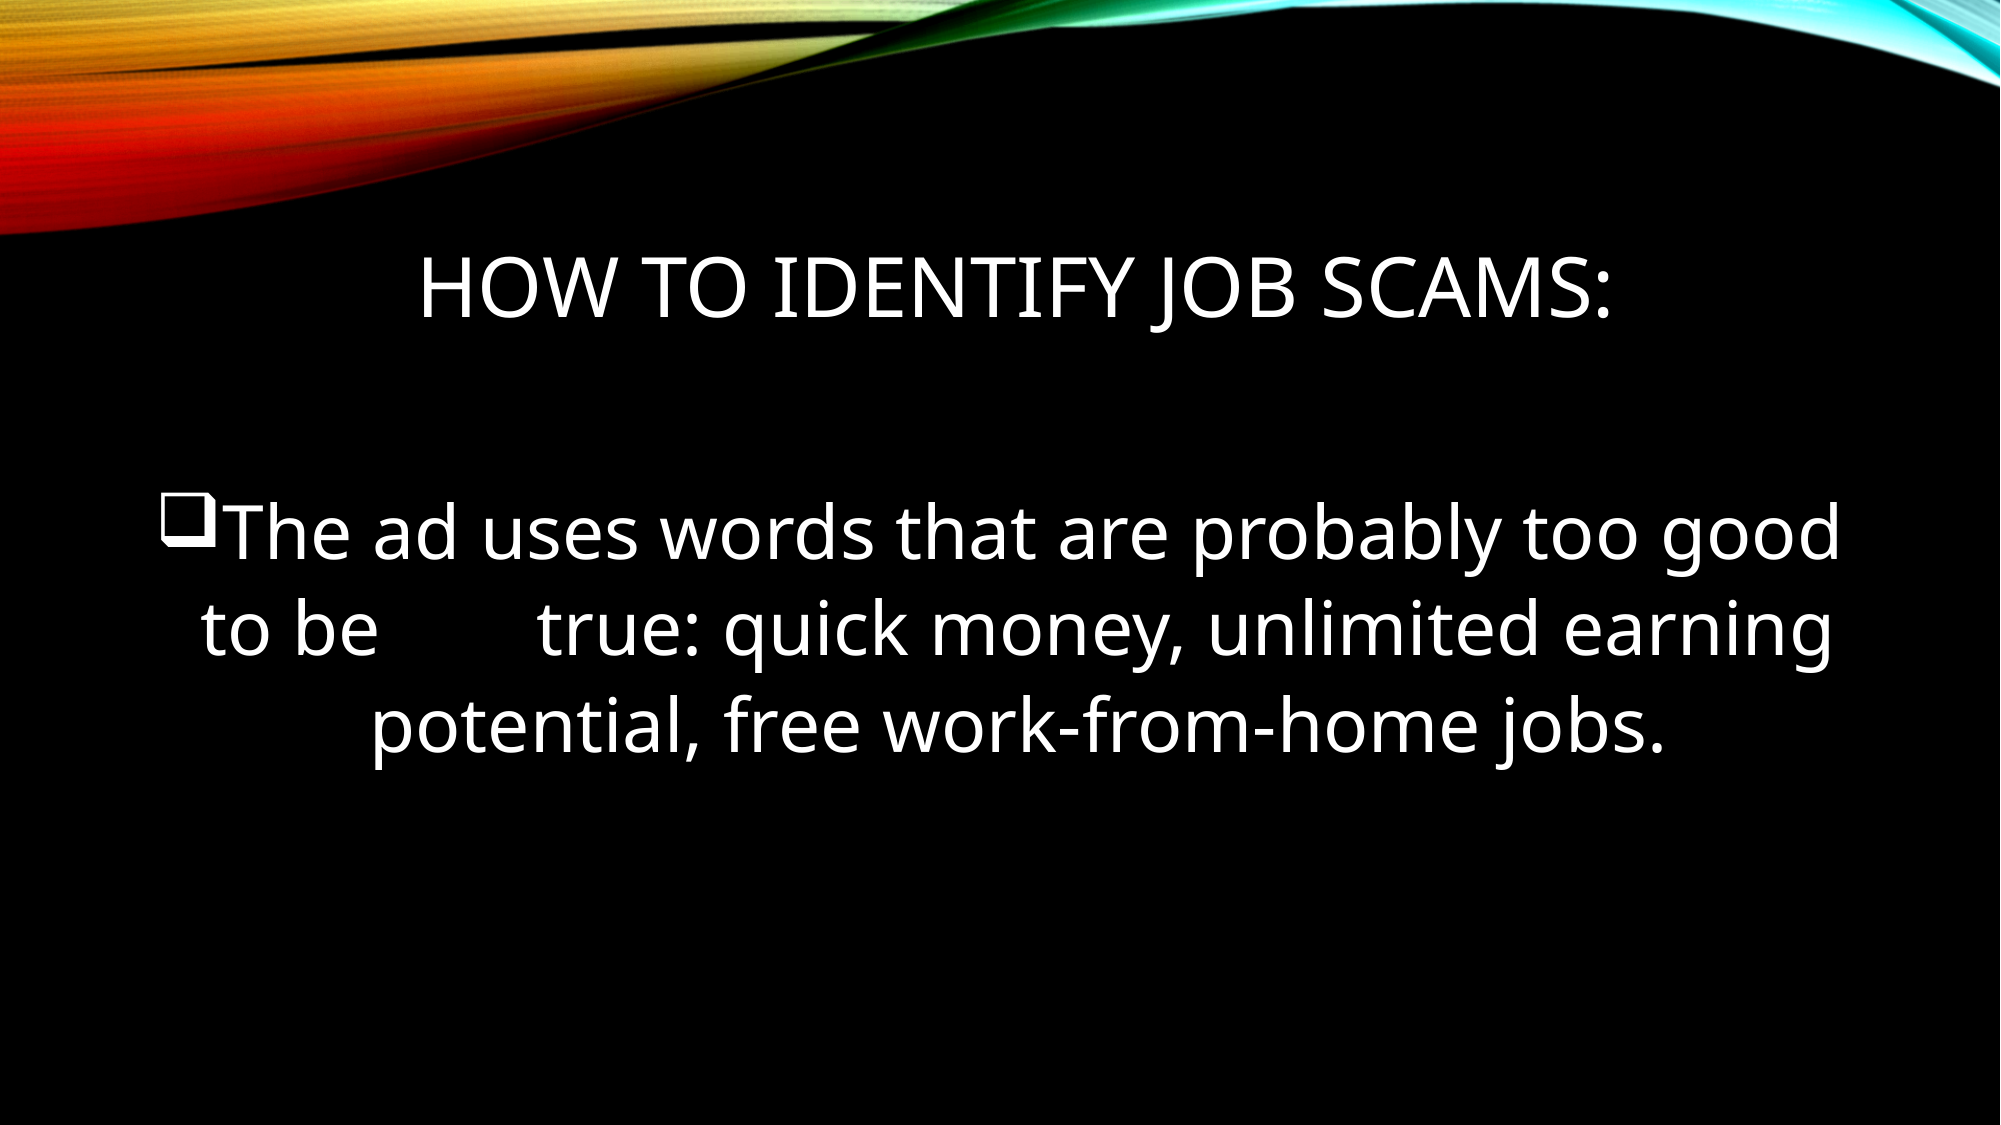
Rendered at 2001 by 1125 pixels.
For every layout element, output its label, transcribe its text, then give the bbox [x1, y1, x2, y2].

list The ad uses words that are probably too good to be true: quick money, unlimited earning potential, free work-from-home jobs. [112, 360, 1888, 1021]
picture [0, 0, 2000, 237]
title HOW TO IDENTIFY JOB SCAMS: [401, 184, 1814, 360]
